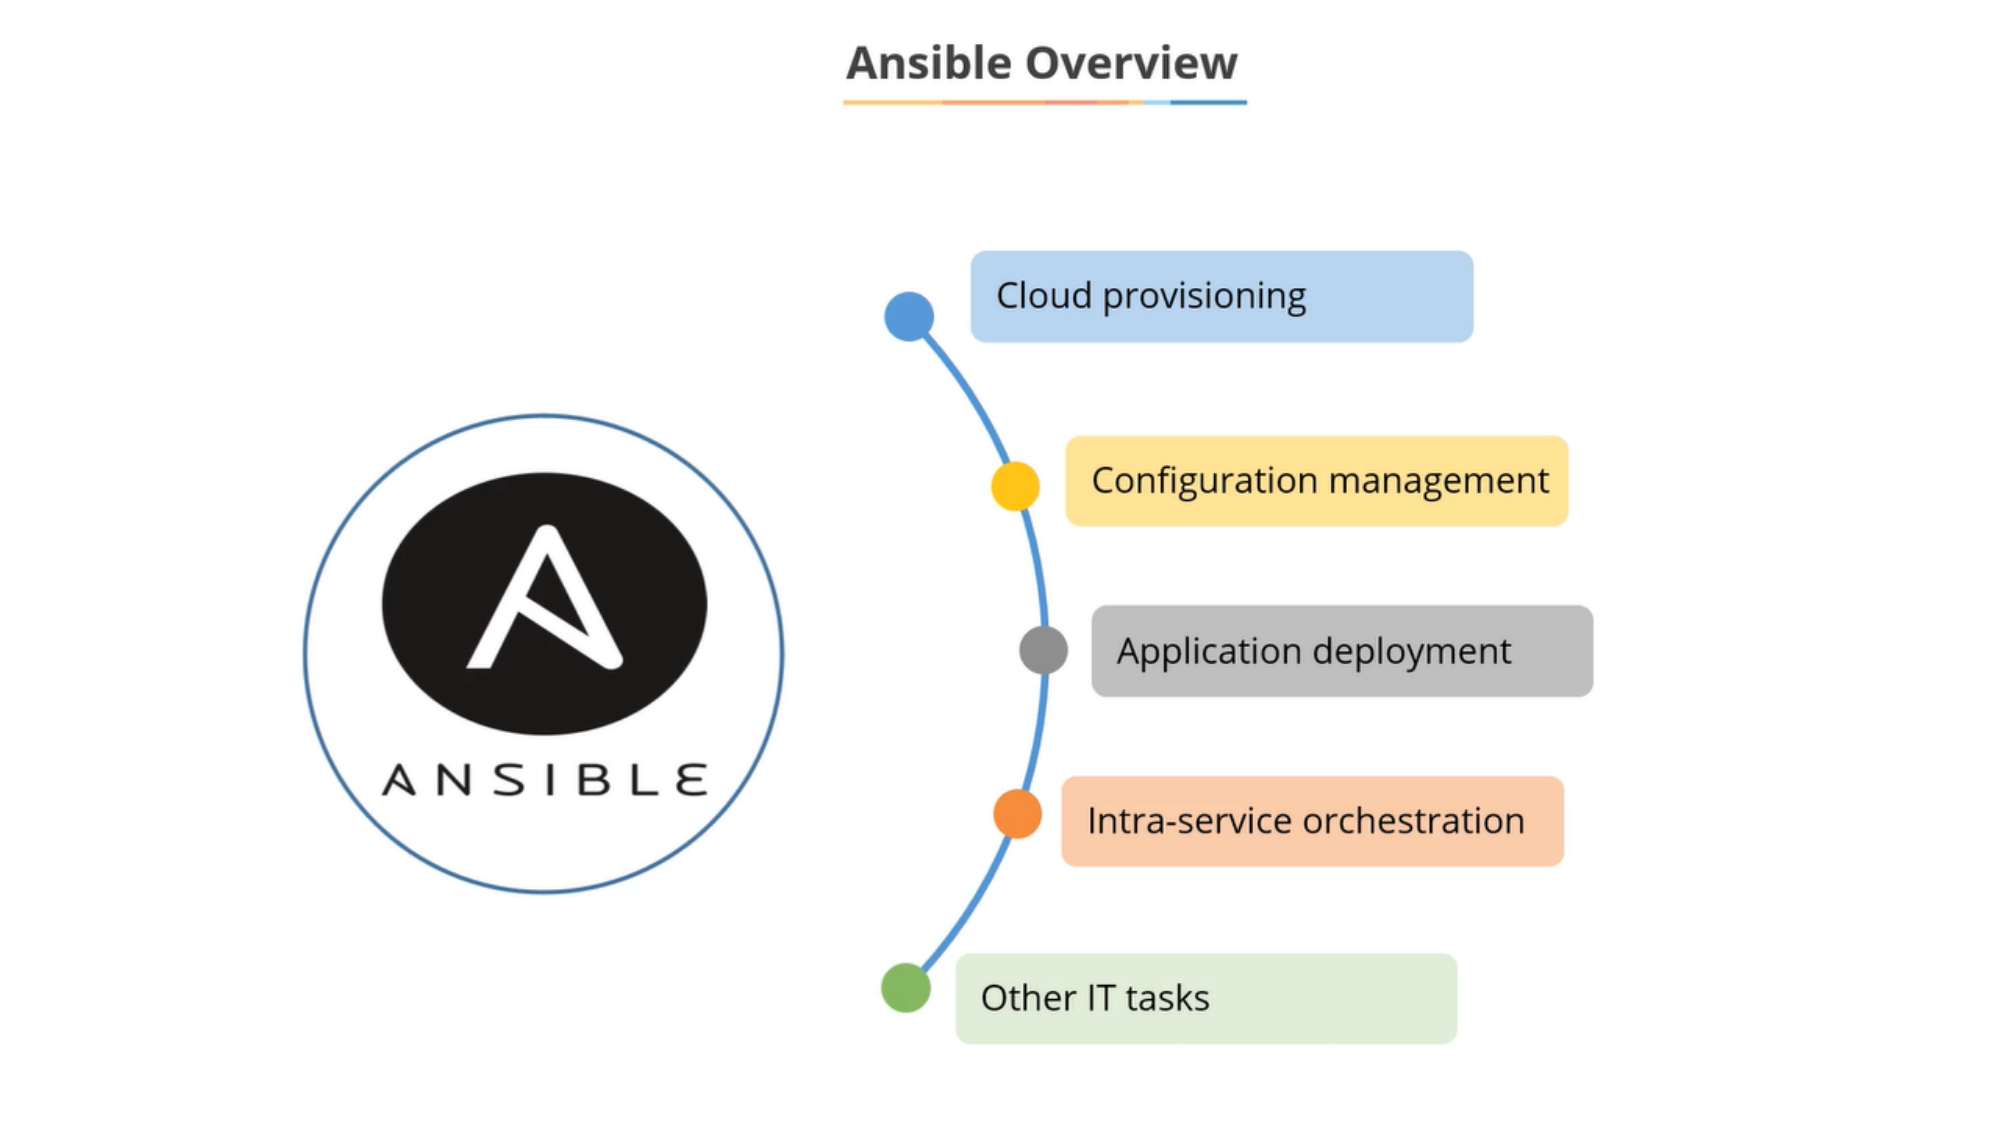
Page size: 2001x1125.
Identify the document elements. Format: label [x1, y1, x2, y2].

picture [153, 7, 1847, 1118]
